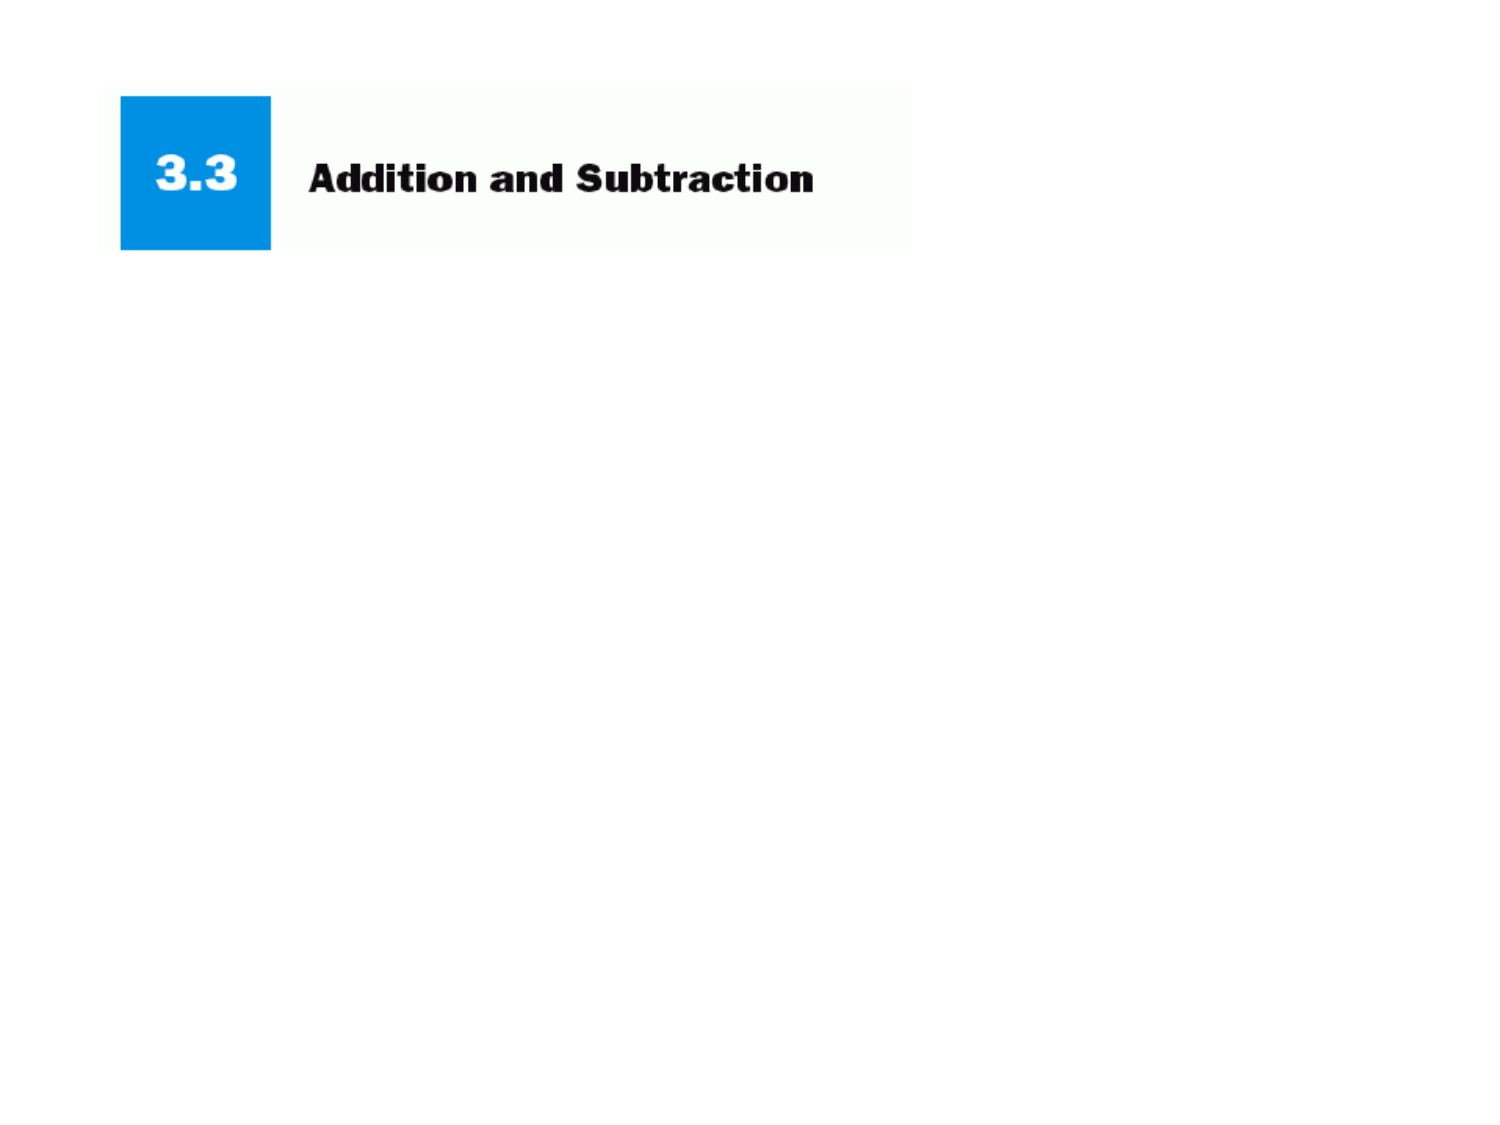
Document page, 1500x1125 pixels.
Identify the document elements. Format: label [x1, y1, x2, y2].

picture [99, 87, 910, 252]
